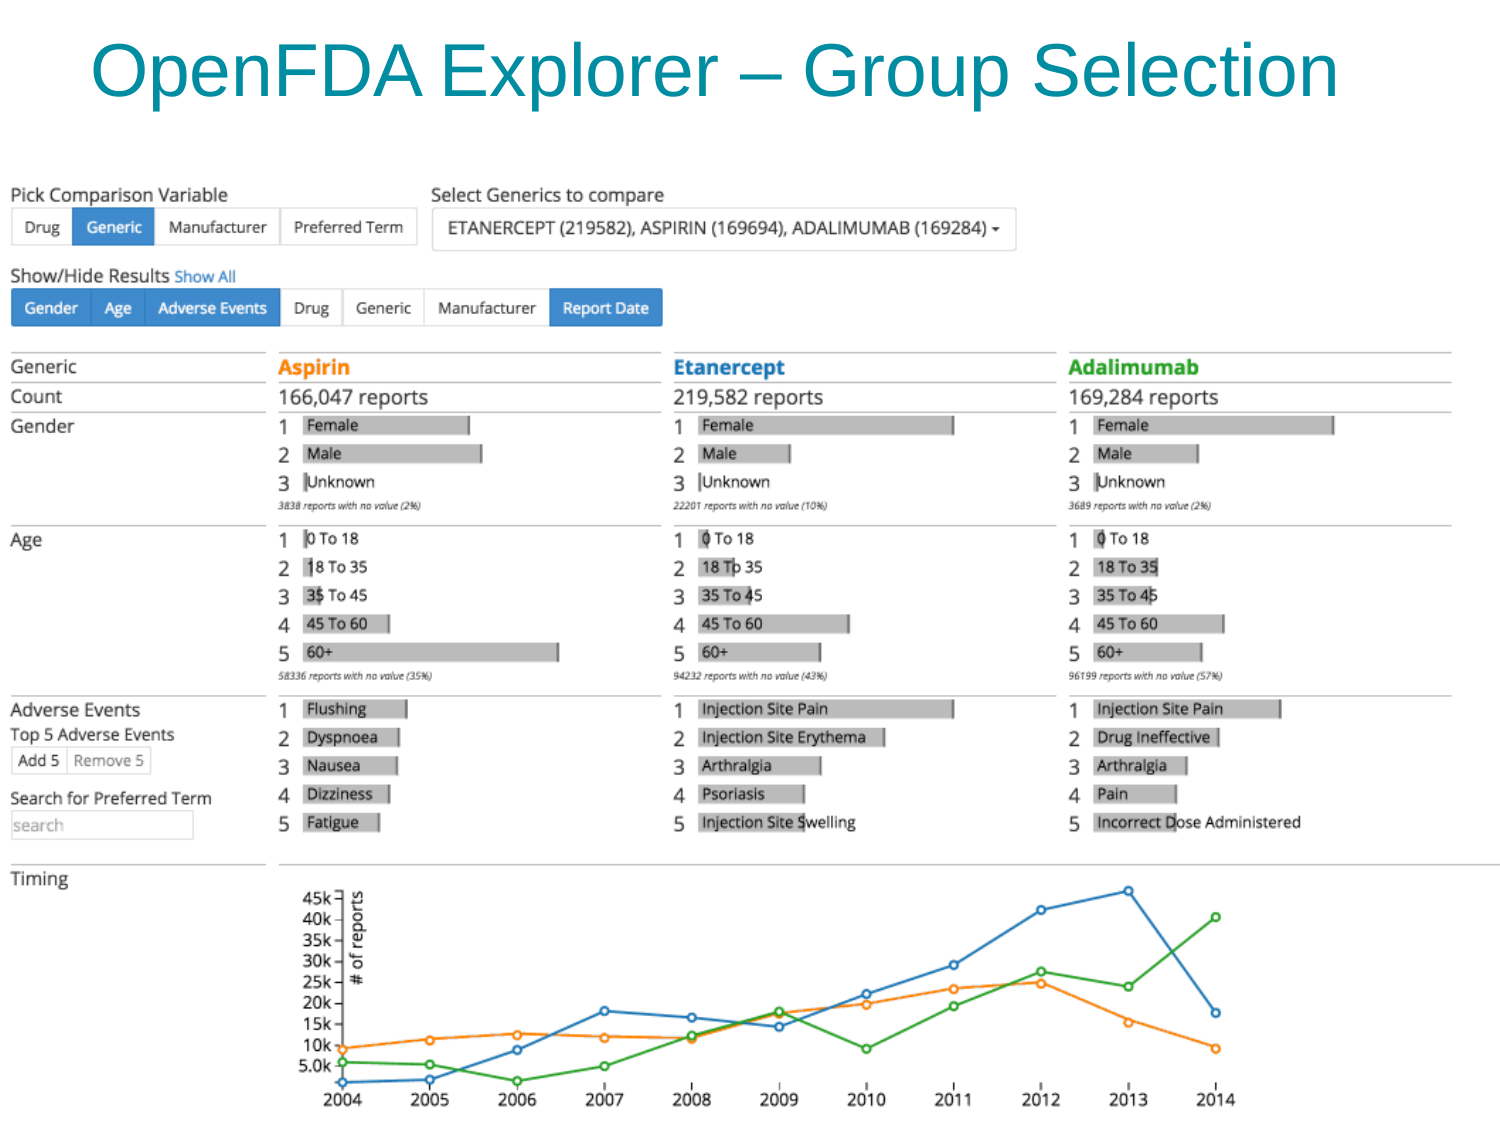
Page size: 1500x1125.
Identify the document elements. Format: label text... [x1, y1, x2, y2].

title OpenFDA Explorer – Group Selection [75, 21, 1425, 129]
picture [0, 0, 1500, 1125]
